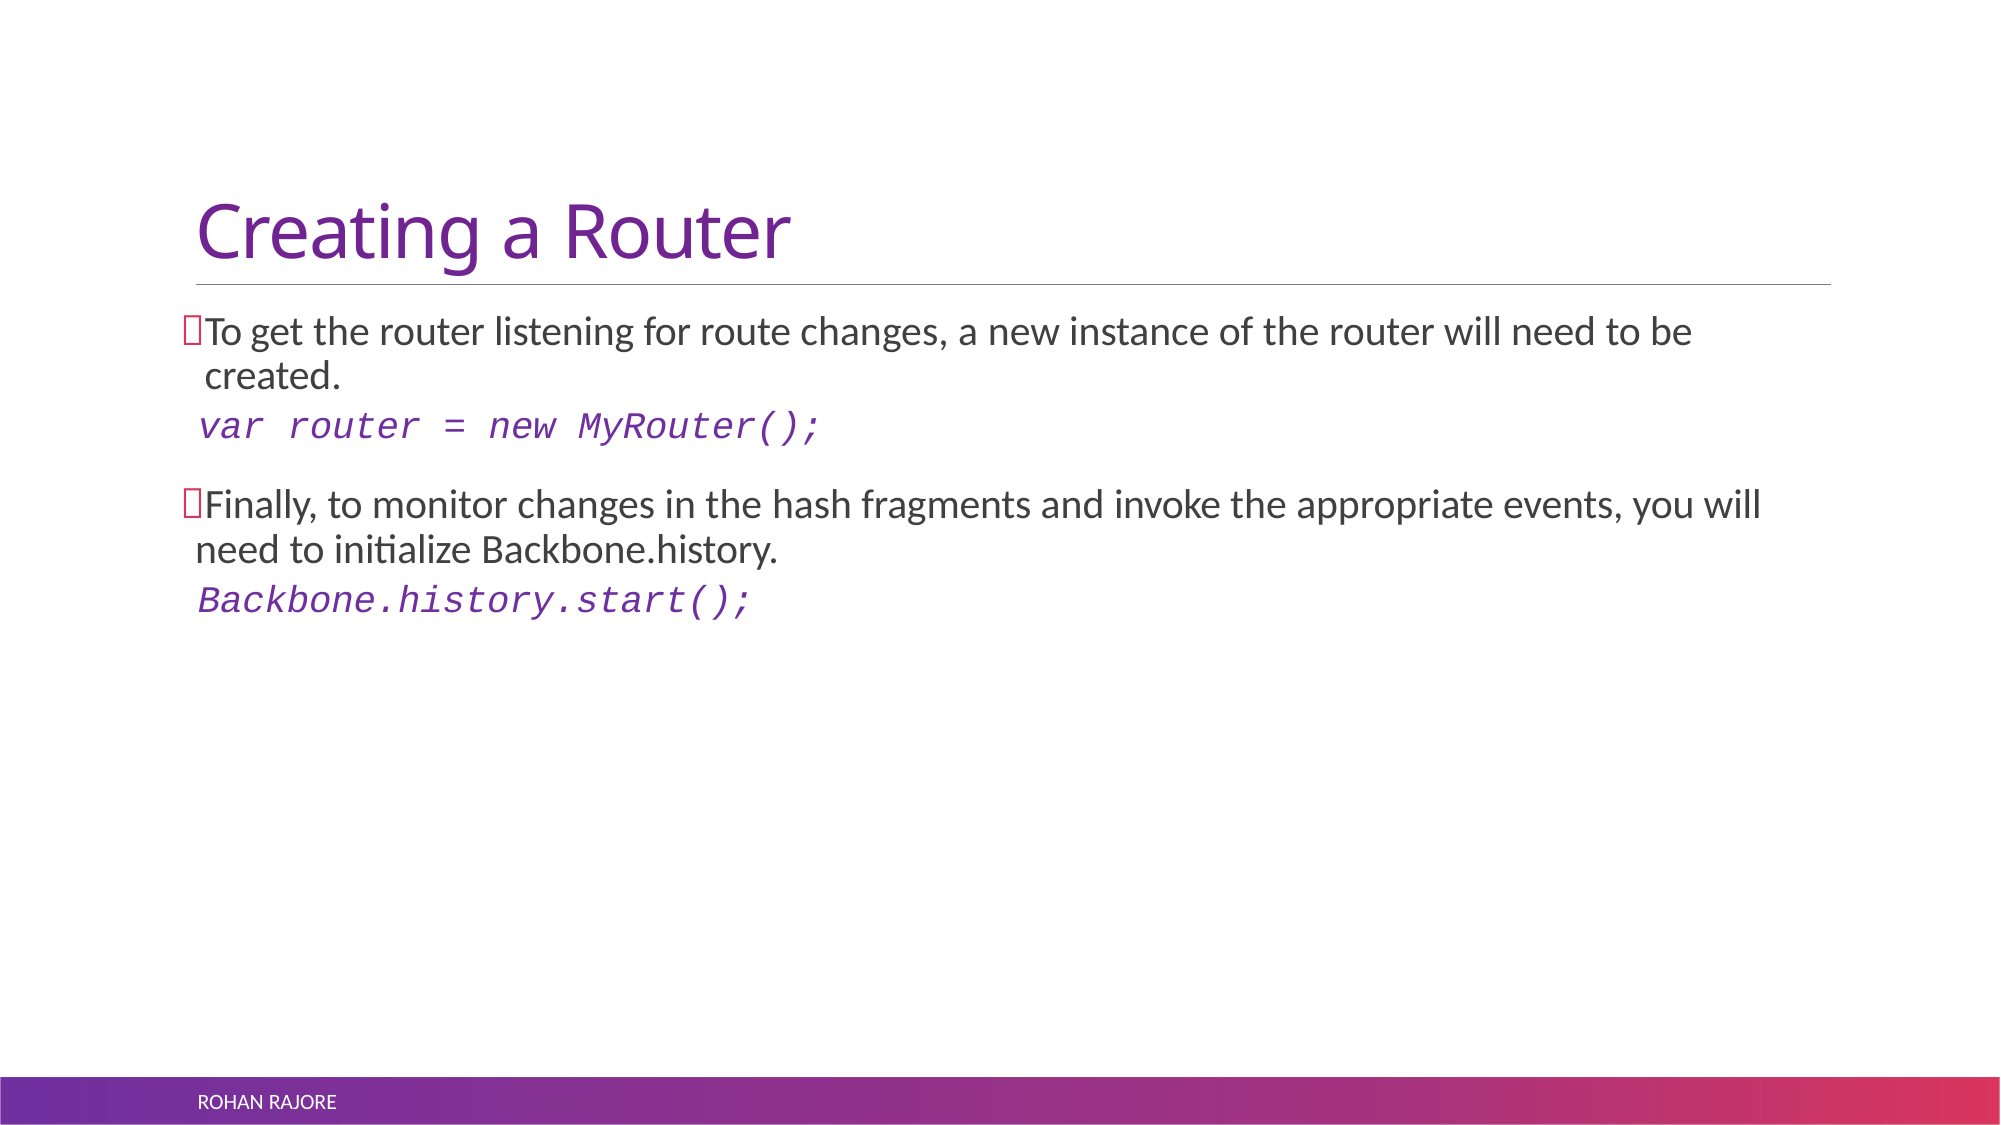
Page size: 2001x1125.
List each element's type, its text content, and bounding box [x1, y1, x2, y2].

title Creating a Router [192, 183, 1808, 372]
footer ROHAN RAJORE [195, 1091, 341, 1125]
text_box To get the router listening for route changes, a new instance of the router will need to be created. var router = new MyRouter(); Finally, to monitor changes in the hash fragments and invoke the appropriate events, you will need to initialize Backbone.history. Backbone.history.start(); [177, 308, 1773, 620]
picture [0, 1076, 2000, 1125]
